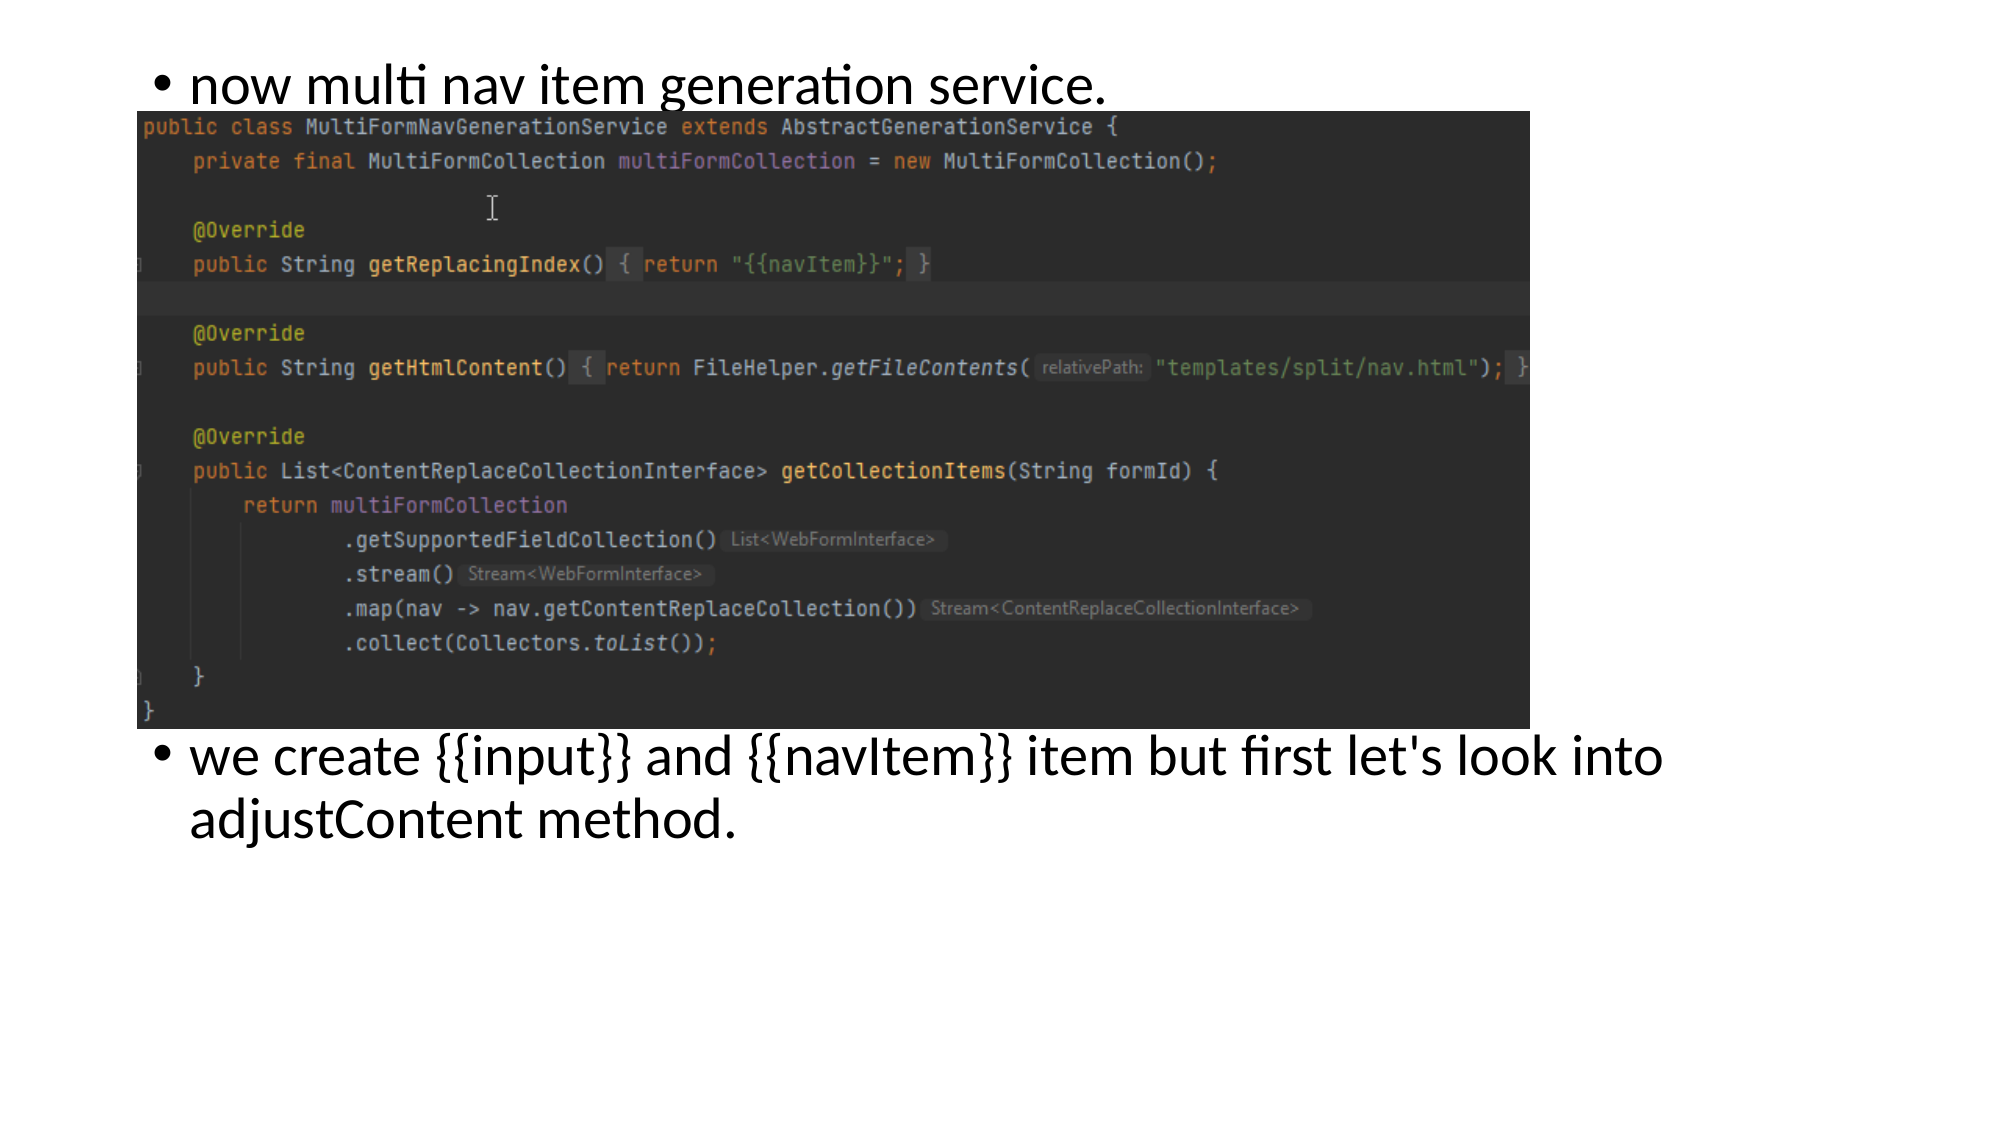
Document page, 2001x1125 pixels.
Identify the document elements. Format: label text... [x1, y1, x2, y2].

list now multi nav item generation service. we create {{input}} and {{navItem}} item but first let's look into adjustContent method. [137, 46, 1863, 1014]
picture [137, 111, 1530, 729]
